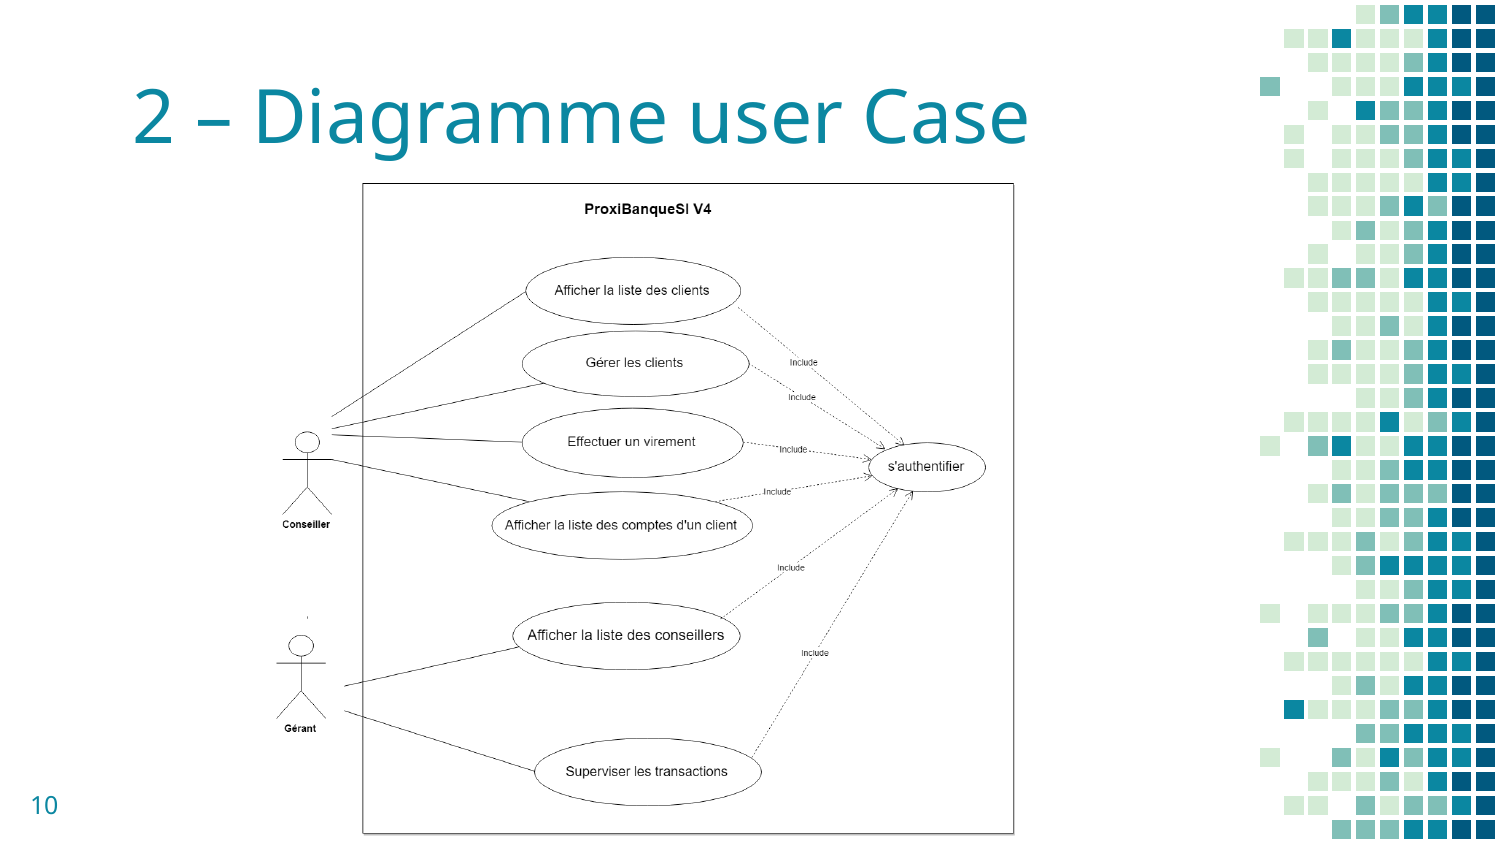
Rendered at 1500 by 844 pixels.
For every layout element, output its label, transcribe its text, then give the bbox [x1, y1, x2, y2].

title 2 – Diagramme user Case [117, 32, 1227, 174]
slide_number 10 [15, 774, 105, 839]
picture [268, 183, 1015, 838]
